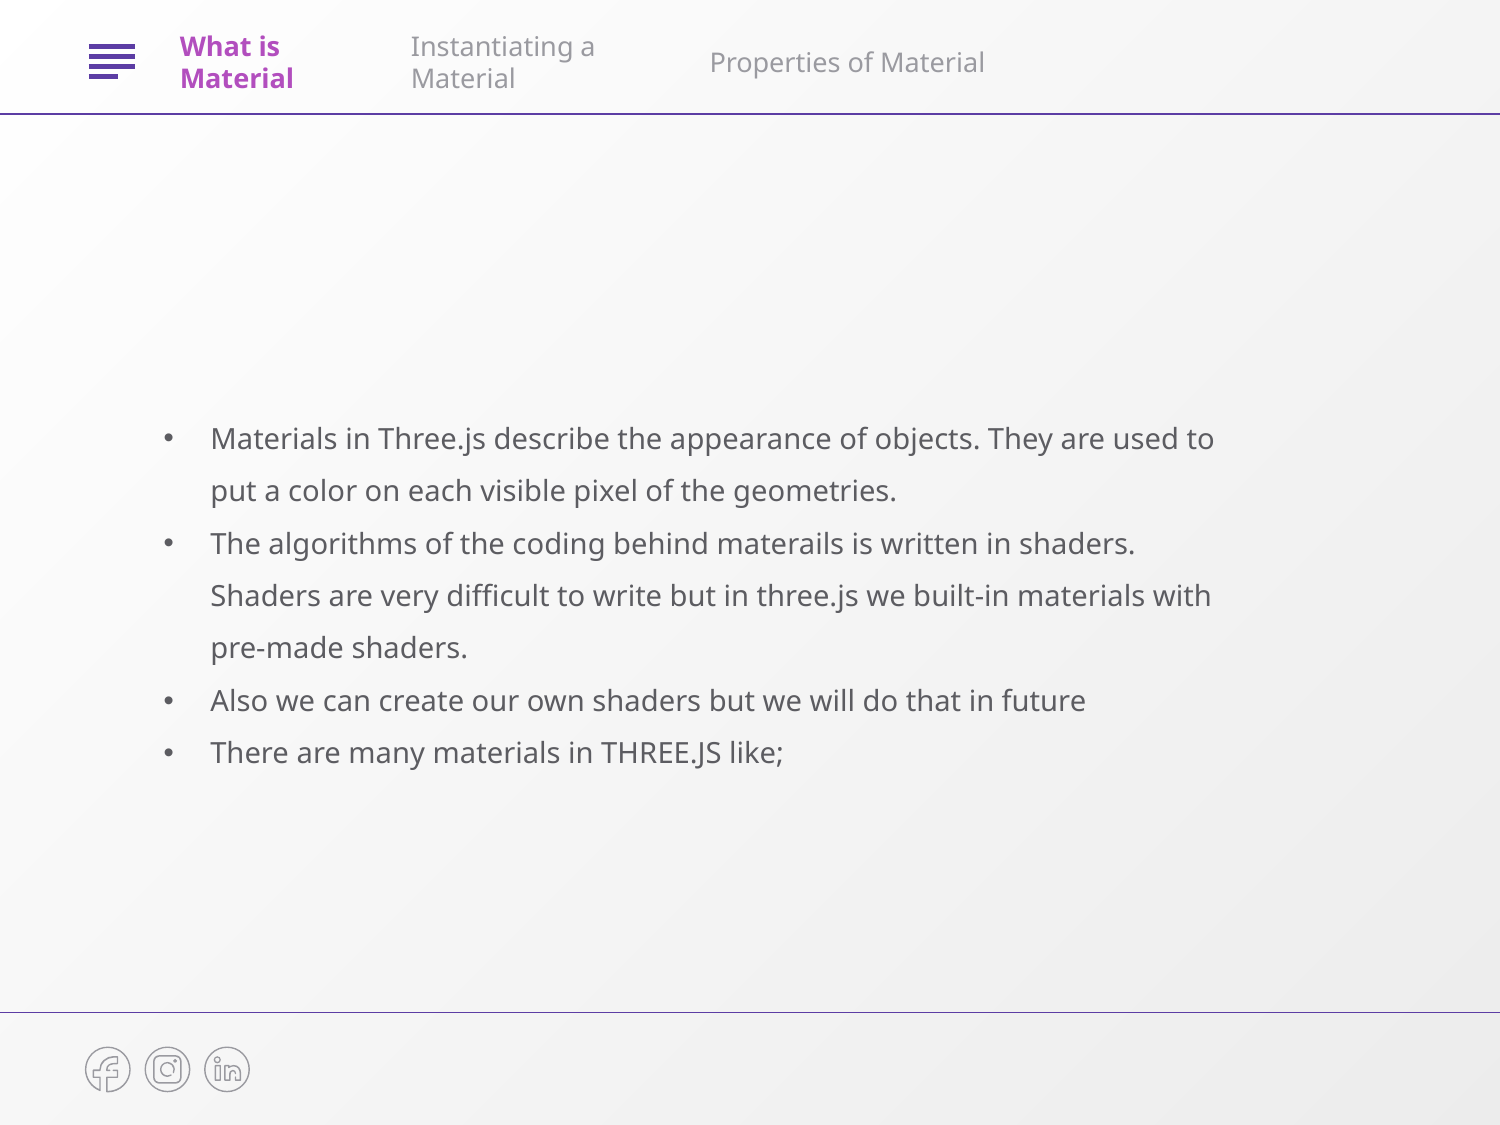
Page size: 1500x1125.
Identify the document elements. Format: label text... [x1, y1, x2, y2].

text_box Materials in Three.js describe the appearance of objects. They are used to put a color on each visible pixel of the geometries. The algorithms of the coding behind materails is written in shaders. Shaders are very difficult to write but in three.js we built-in materials with pre-made shaders. Also we can create our own shaders but we will do that in future There are many materials in THREE.JS like; [148, 387, 1241, 843]
subtitle What is Material [164, 28, 395, 96]
subtitle Properties of Material [694, 28, 1167, 96]
subtitle Instantiating a Material [395, 28, 676, 96]
